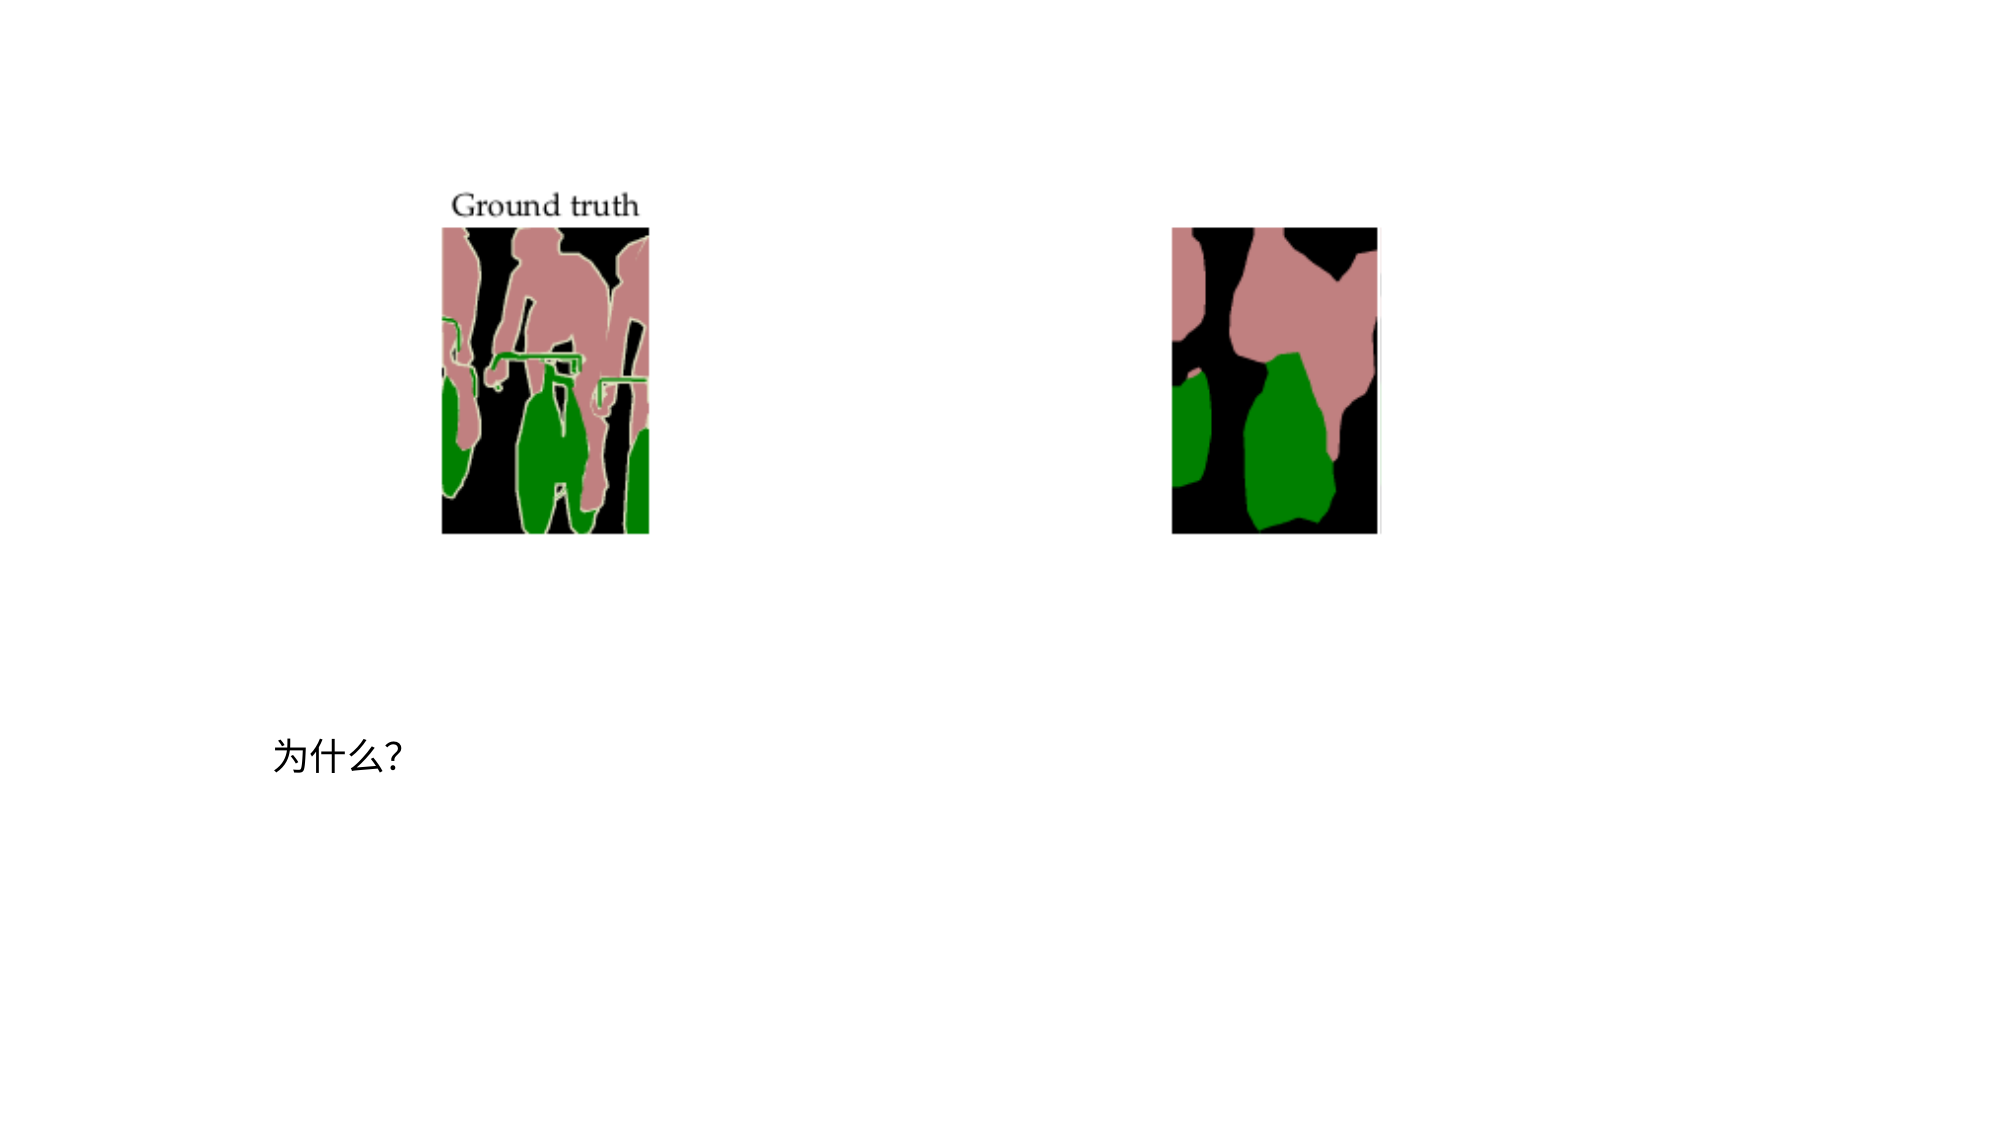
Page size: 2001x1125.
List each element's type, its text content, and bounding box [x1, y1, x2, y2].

picture [1167, 224, 1382, 538]
picture [440, 153, 654, 538]
text_box 为什么？ [257, 726, 438, 786]
